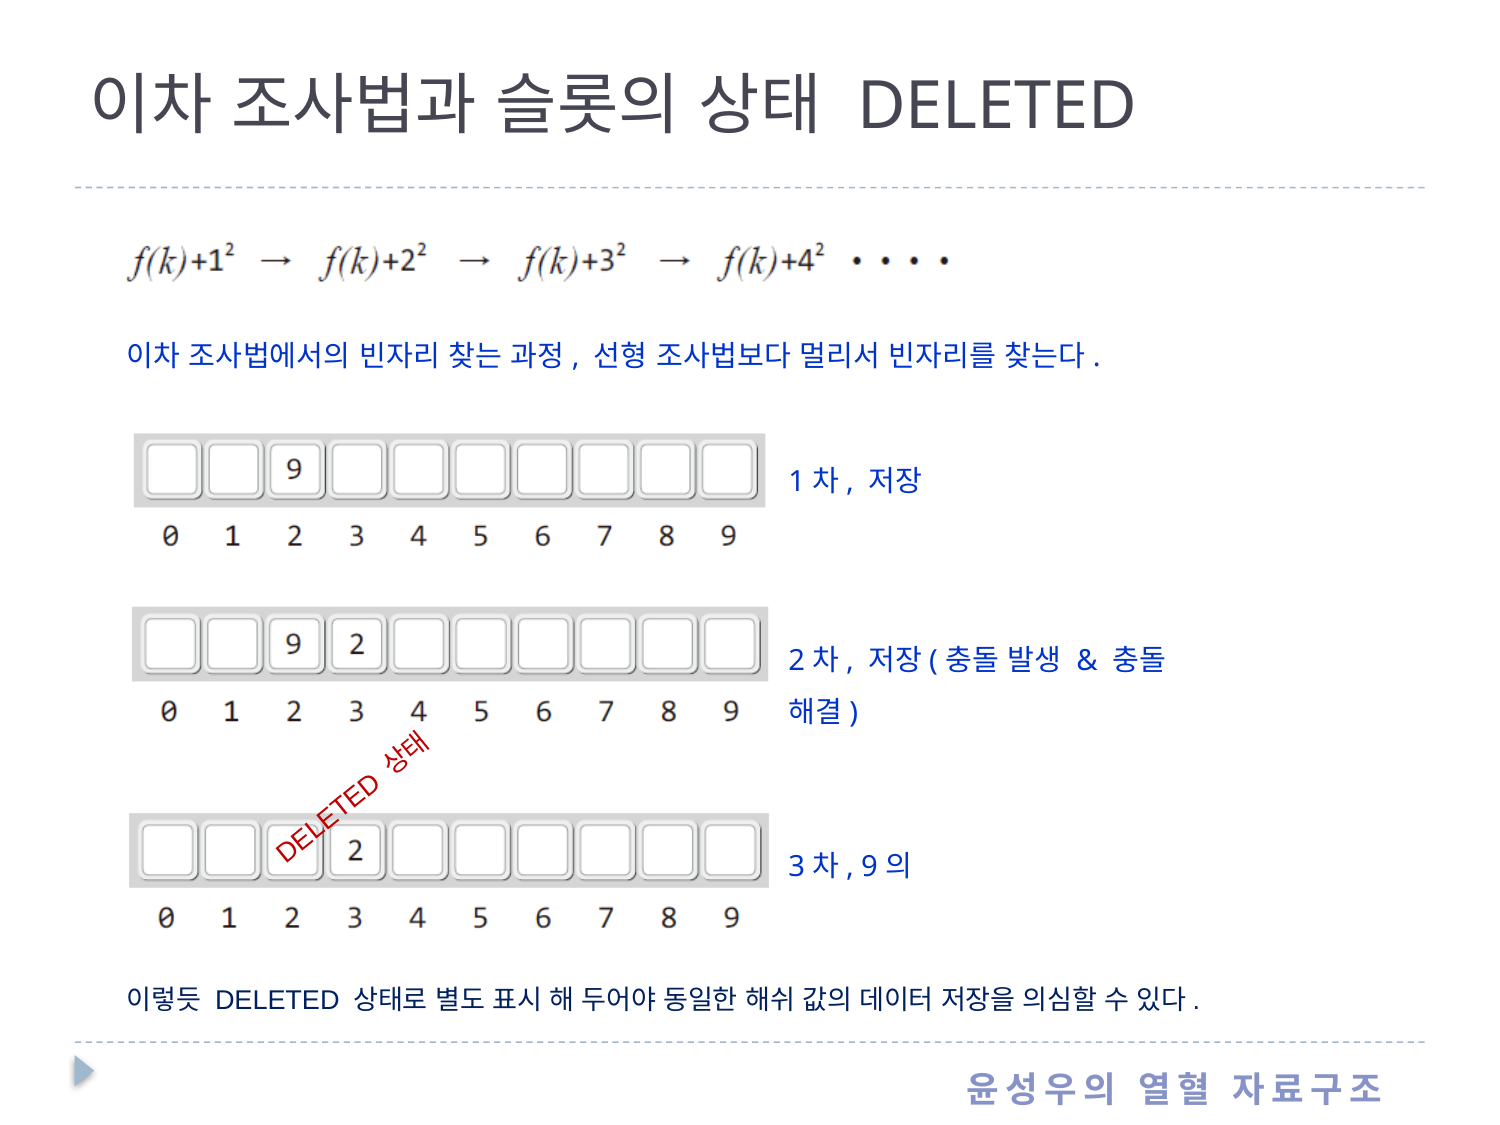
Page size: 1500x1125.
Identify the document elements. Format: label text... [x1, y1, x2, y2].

text_box 윤성우의 열혈 자료구조 [901, 1058, 1448, 1119]
text_box 1차, 저장 [780, 437, 1069, 505]
picture [123, 801, 774, 939]
title 이차 조사법과 슬롯의 상태 DELETED [75, 24, 1425, 149]
text_box 이차 조사법에서의 빈자리 찾는 과정, 선형 조사법보다 멀리서 빈자리를 찾는다. [112, 311, 1164, 380]
picture [123, 420, 774, 568]
picture [123, 231, 963, 294]
text_box 이렇듯 DELETED 상태로 별도 표시 해 두어야 동일한 해쉬 값의 데이터 저장을 의심할 수 있다. [112, 958, 1317, 1023]
text_box DELETED 상태 [282, 747, 450, 801]
text_box 2차, 저장(충돌 발생 & 충돌 해결) [776, 616, 1211, 736]
picture [121, 597, 772, 735]
text_box 3차, 9의 [780, 822, 1211, 890]
